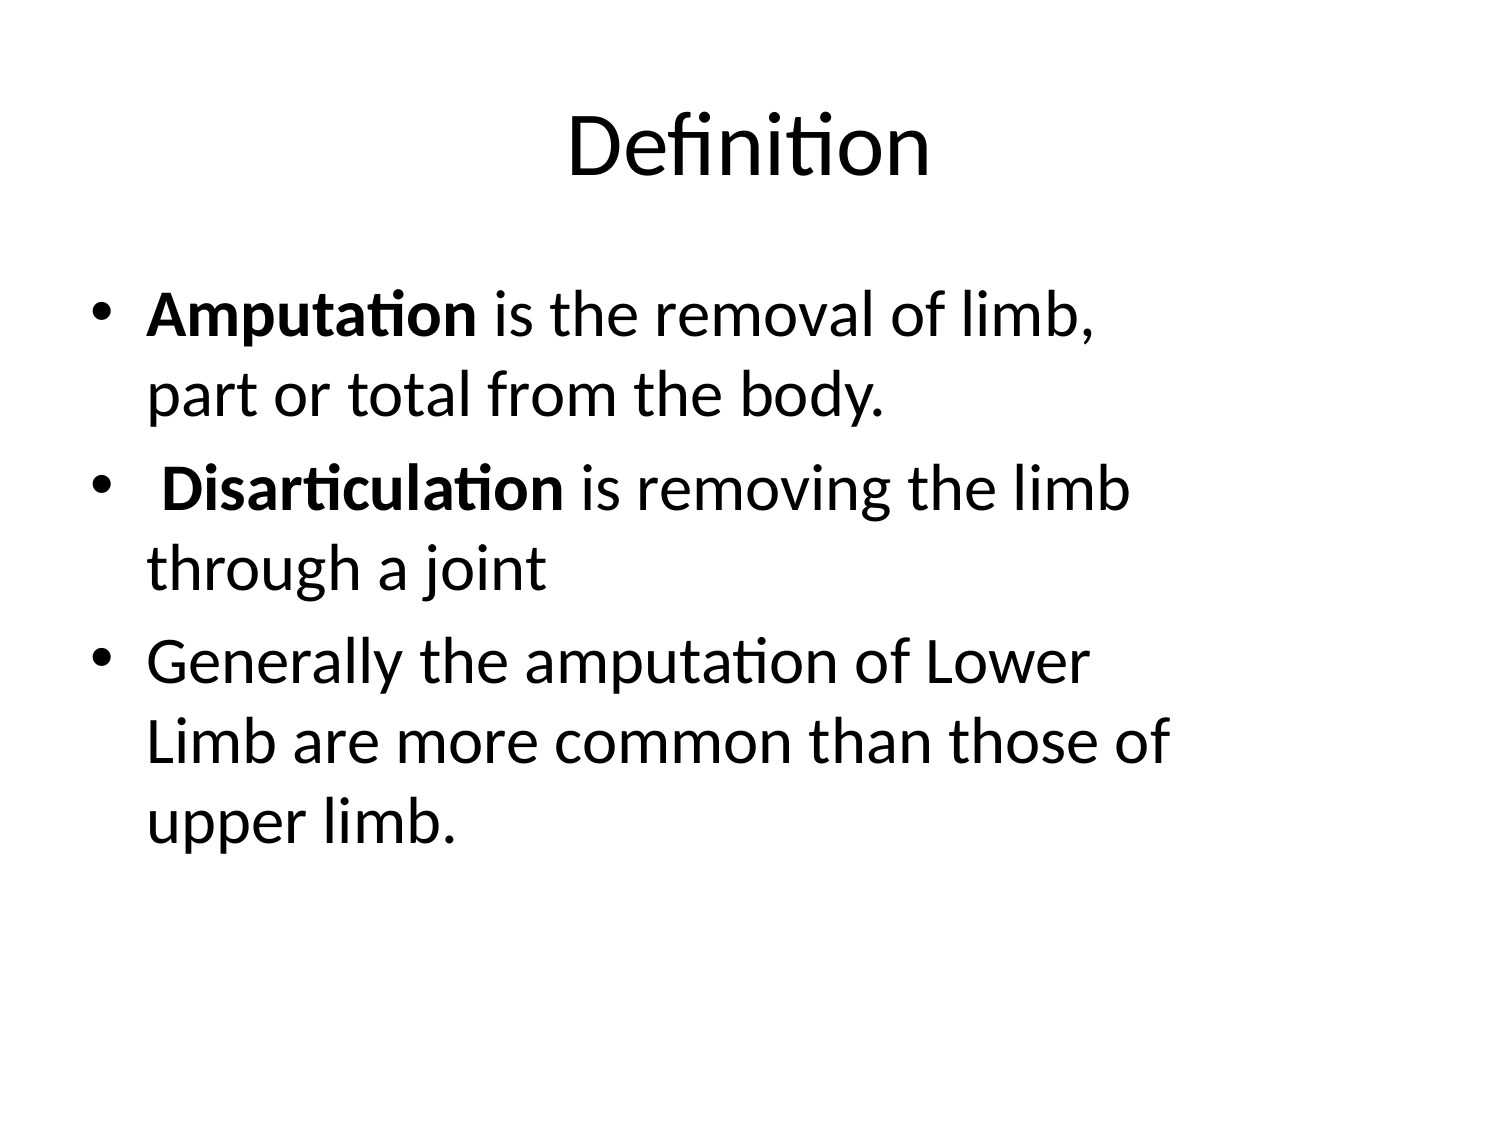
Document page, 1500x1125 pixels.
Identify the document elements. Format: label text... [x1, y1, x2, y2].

list Amputation is the removal of limb, part or total from the body. Disarticulation is removing the limb through a joint Generally the amputation of Lower Limb are more common than those of upper limb. [75, 262, 1225, 1005]
title Definition [75, 45, 1425, 233]
